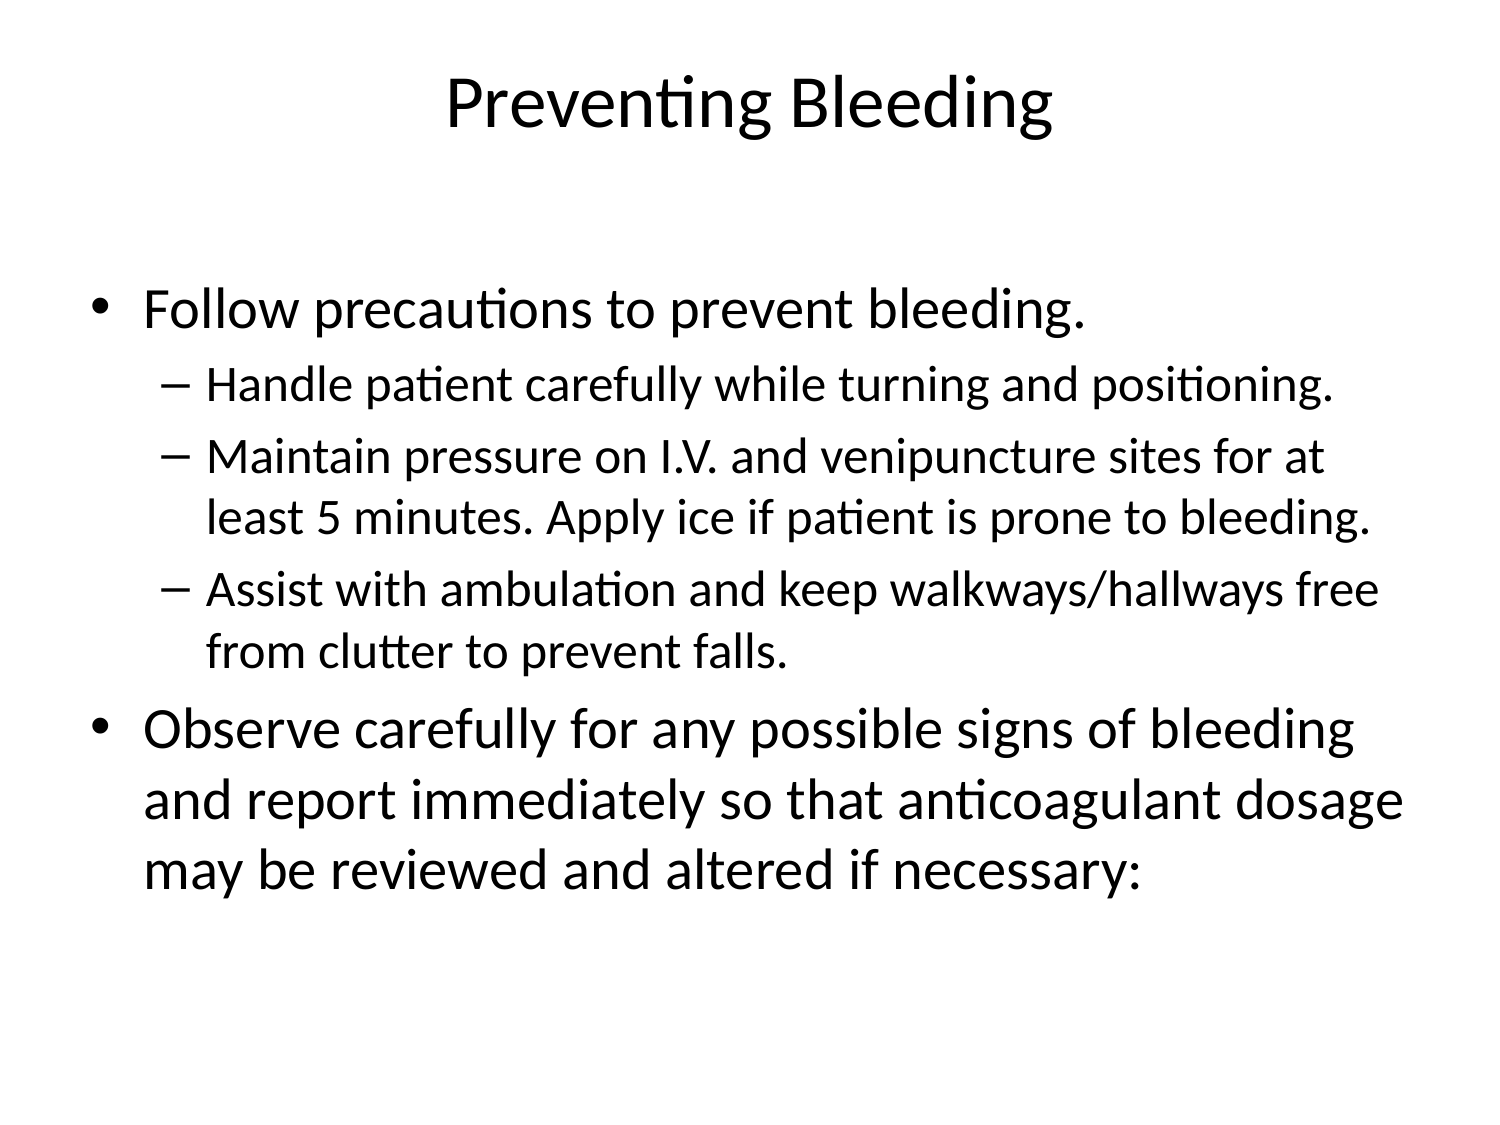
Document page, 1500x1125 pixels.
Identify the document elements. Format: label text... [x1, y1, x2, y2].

list Follow precautions to prevent bleeding. Handle patient carefully while turning and positioning. Maintain pressure on I.V. and venipuncture sites for at least 5 minutes. Apply ice if patient is prone to bleeding. Assist with ambulation and keep walkways/hallways free from clutter to prevent falls. Observe carefully for any possible signs of bleeding and report immediately so that anticoagulant dosage may be reviewed and altered if necessary: [75, 262, 1425, 1005]
title Preventing Bleeding [75, 45, 1425, 233]
